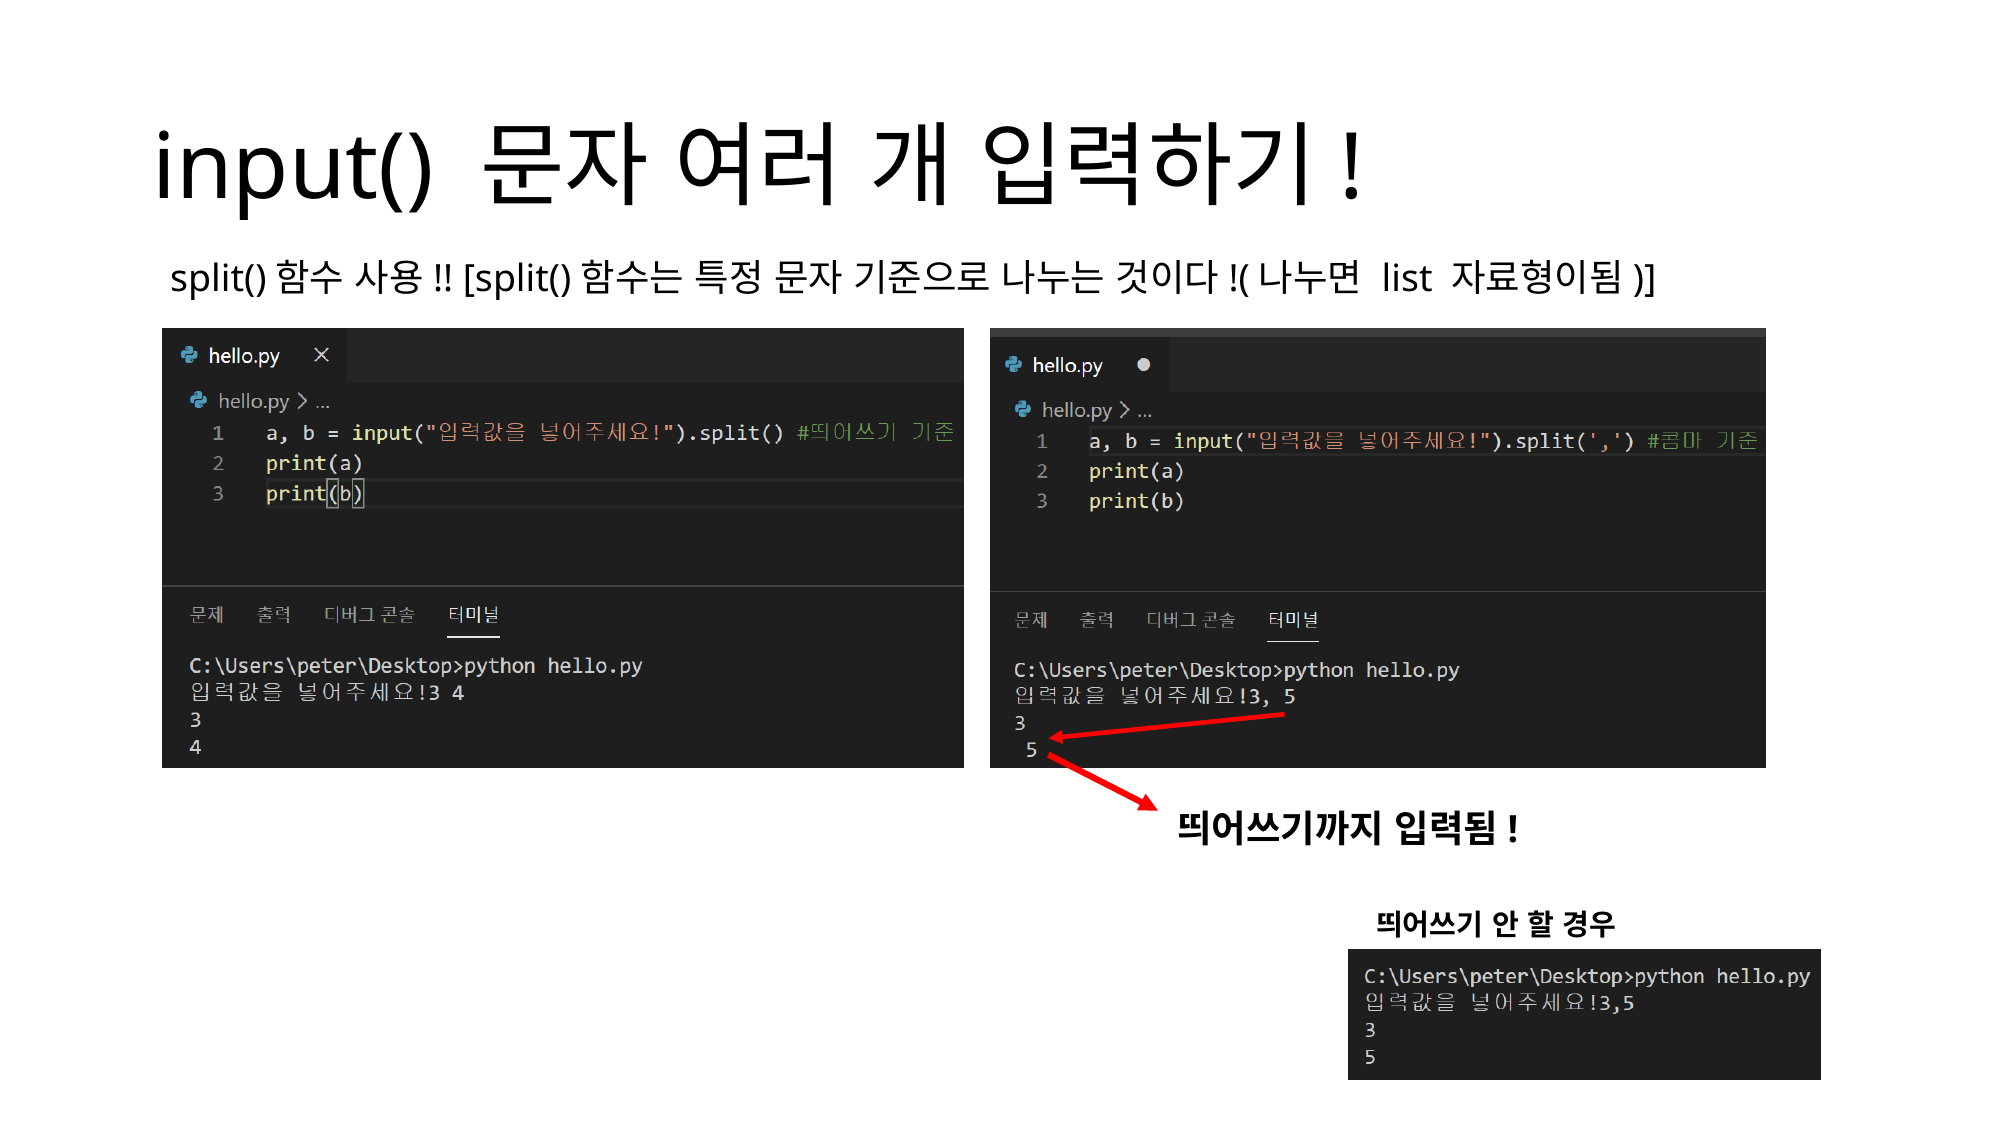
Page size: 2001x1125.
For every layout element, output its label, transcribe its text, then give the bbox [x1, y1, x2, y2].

picture [990, 328, 1766, 769]
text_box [1048, 754, 1158, 811]
text_box 띄어쓰기 안 할 경우 [1361, 899, 1632, 949]
picture [1348, 949, 1821, 1080]
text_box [1048, 714, 1285, 739]
picture [162, 328, 964, 769]
text_box split()함수 사용!! [split()함수는 특정 문자 기준으로 나누는 것이다!(나누면 list 자료형이됨)] [155, 246, 1672, 307]
title input() 문자 여러 개 입력하기! [137, 59, 1863, 278]
text_box 띄어쓰기까지 입력됨! [1162, 798, 1534, 858]
